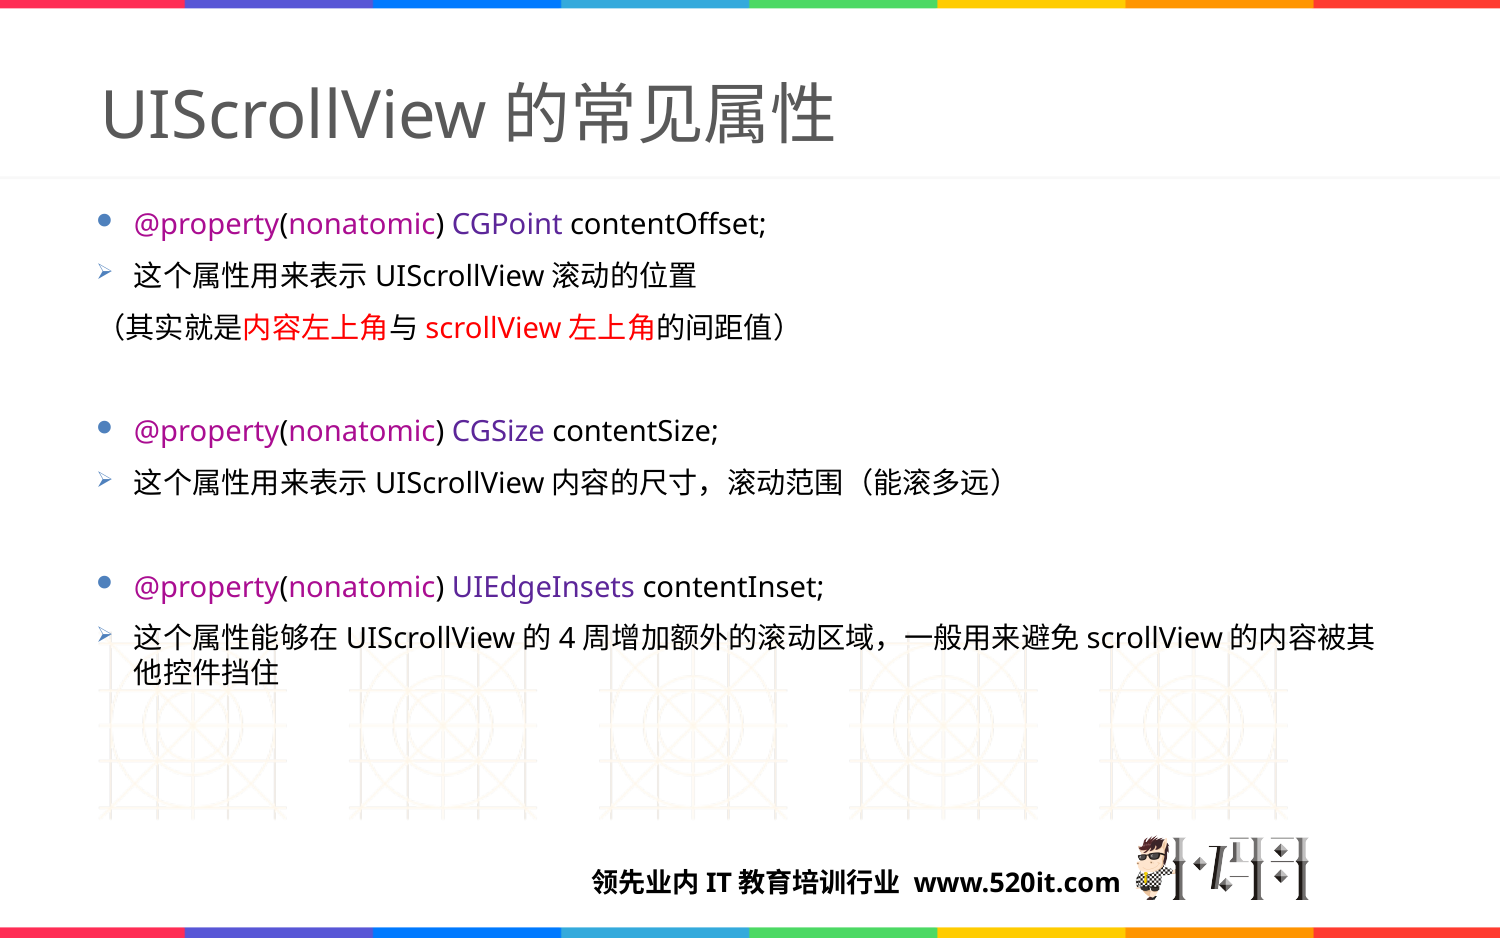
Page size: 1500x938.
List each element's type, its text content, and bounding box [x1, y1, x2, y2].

picture [0, 0, 1500, 176]
title UIScrollView的常见属性 [85, 64, 1419, 178]
picture [0, 180, 1500, 938]
list @property(nonatomic) CGPoint contentOffset; 这个属性用来表示UIScrollView滚动的位置 （其实就是内容左上角与scrollView左上角的间距值） @property(nonatomic) CGSize contentSize; 这个属性用来表示UIScrollView内容的尺寸，滚动范围（能滚多远） @property(nonatomic) UIEdgeInsets contentInset; 这个属性能够在UIScrollView的4周增加额外的滚动区域，一般用来避免scrollView的内容被其他控件挡住 [81, 198, 1416, 838]
